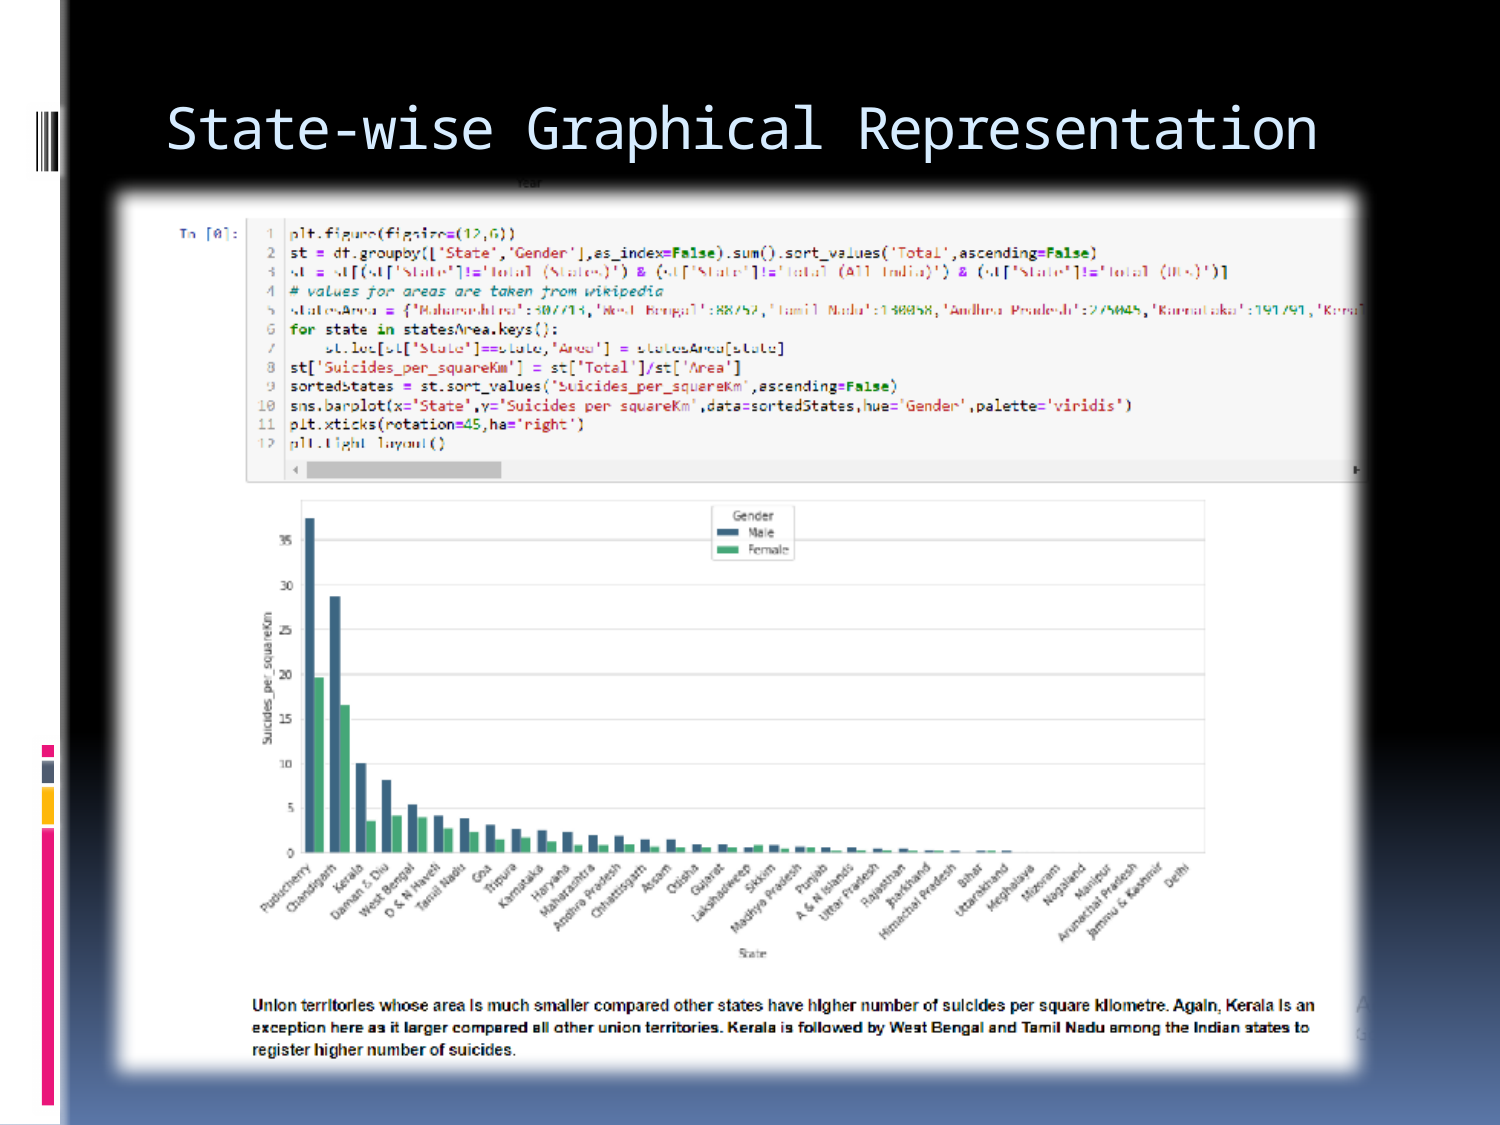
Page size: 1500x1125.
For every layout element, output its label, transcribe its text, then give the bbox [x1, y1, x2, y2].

title State-wise Graphical Representation [150, 83, 1425, 234]
picture [99, 174, 1377, 1091]
